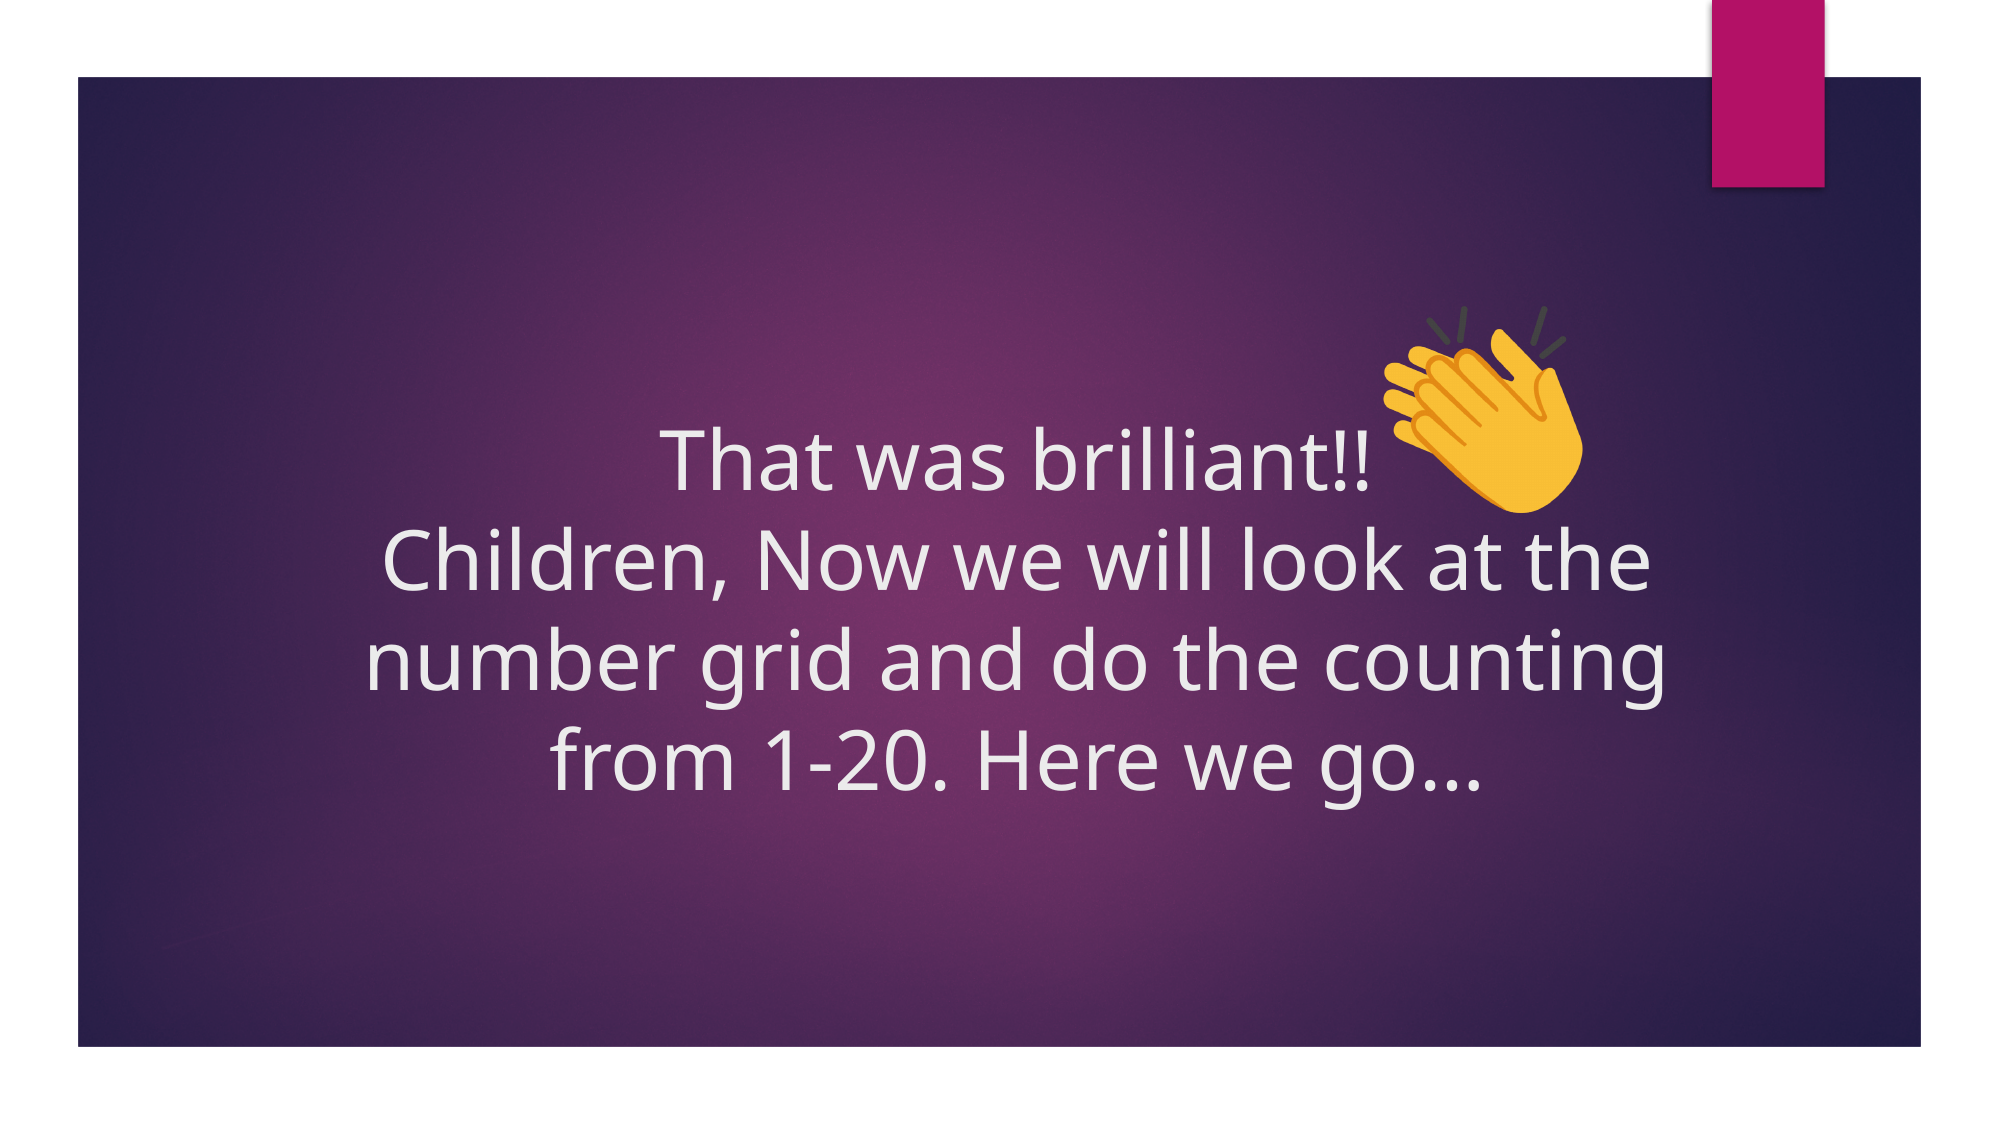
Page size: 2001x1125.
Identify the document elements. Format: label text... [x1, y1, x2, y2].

picture [1376, 303, 1588, 515]
title That was brilliant!! Children, Now we will look at the number grid and do the counting from 1-20. Here we go… [293, 179, 1742, 815]
